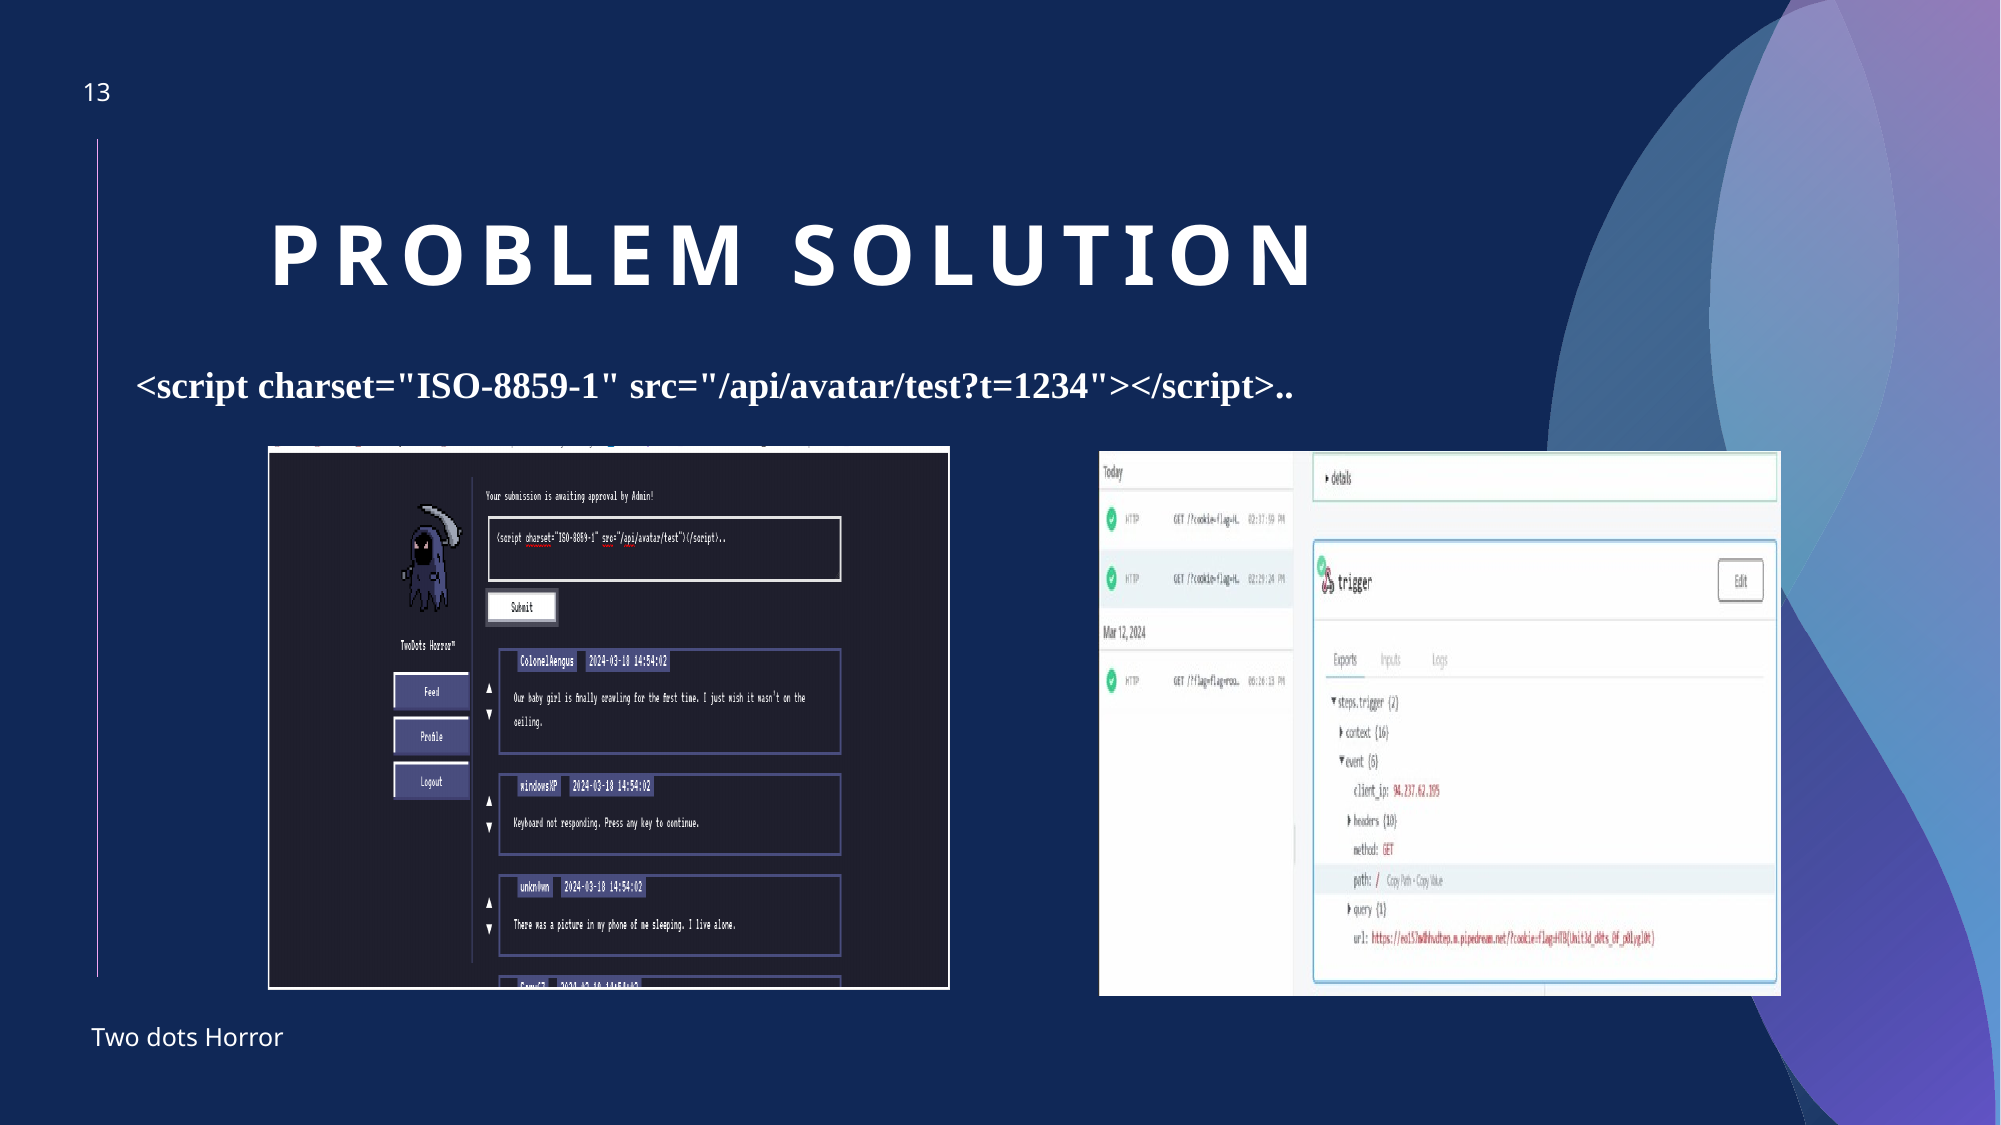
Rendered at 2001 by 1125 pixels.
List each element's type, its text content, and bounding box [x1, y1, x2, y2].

title Problem solution [253, 135, 1710, 311]
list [1098, 451, 1781, 996]
slide_number 13 [53, 67, 140, 119]
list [267, 446, 950, 990]
list <script charset="ISO-8859-1" src="/api/avatar/test?t=1234"></script>.. [120, 358, 1710, 404]
footer Two dots Horror [76, 1015, 459, 1061]
